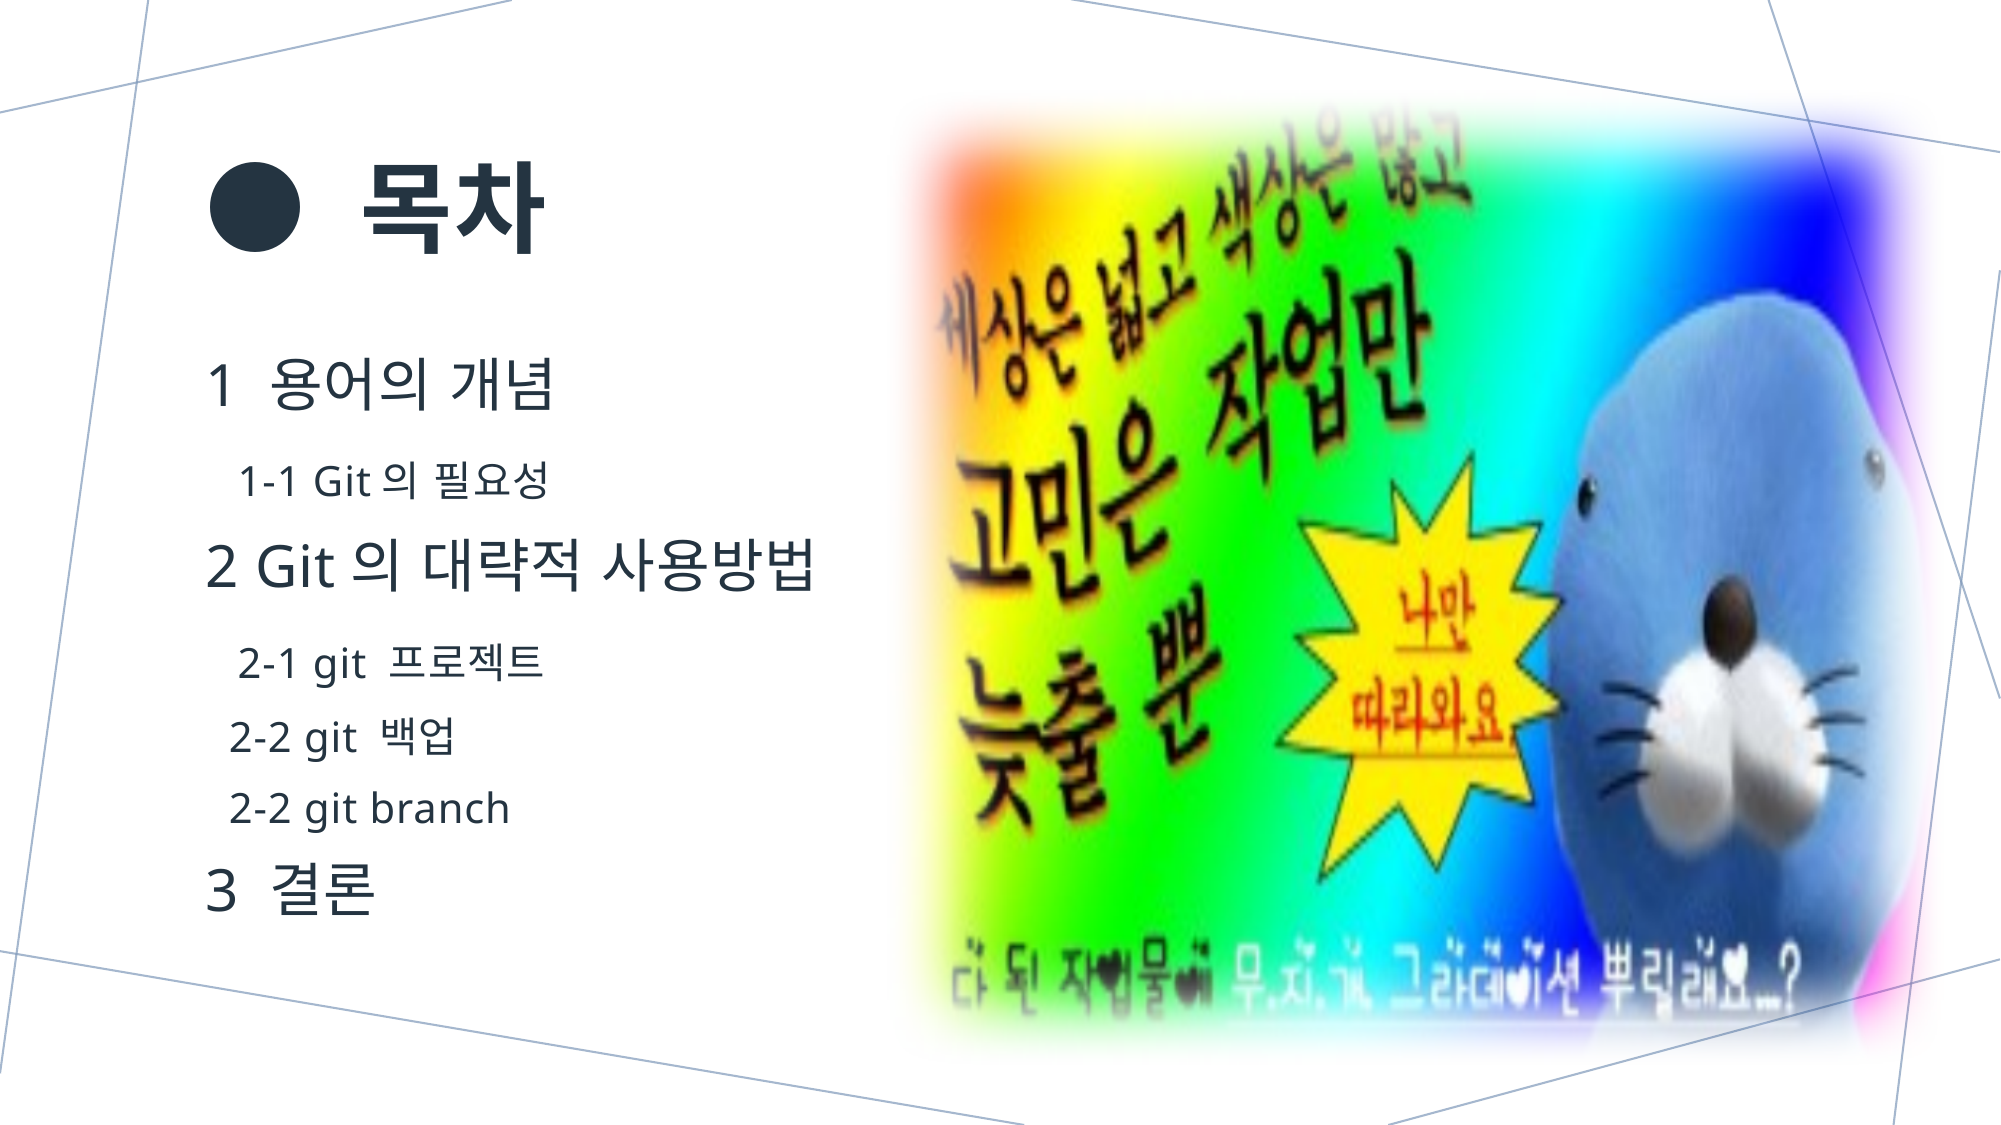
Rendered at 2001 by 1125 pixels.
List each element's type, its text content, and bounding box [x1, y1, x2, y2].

list 1 용어의 개념 1-1 Git의 필요성 2 Git의 대략적 사용방법 2-1 git 프로젝트 2-2 git 백업 2-2 git branch 3 결론 [187, 329, 884, 990]
picture [884, 87, 1948, 1069]
title ● 목차 [187, 87, 884, 315]
